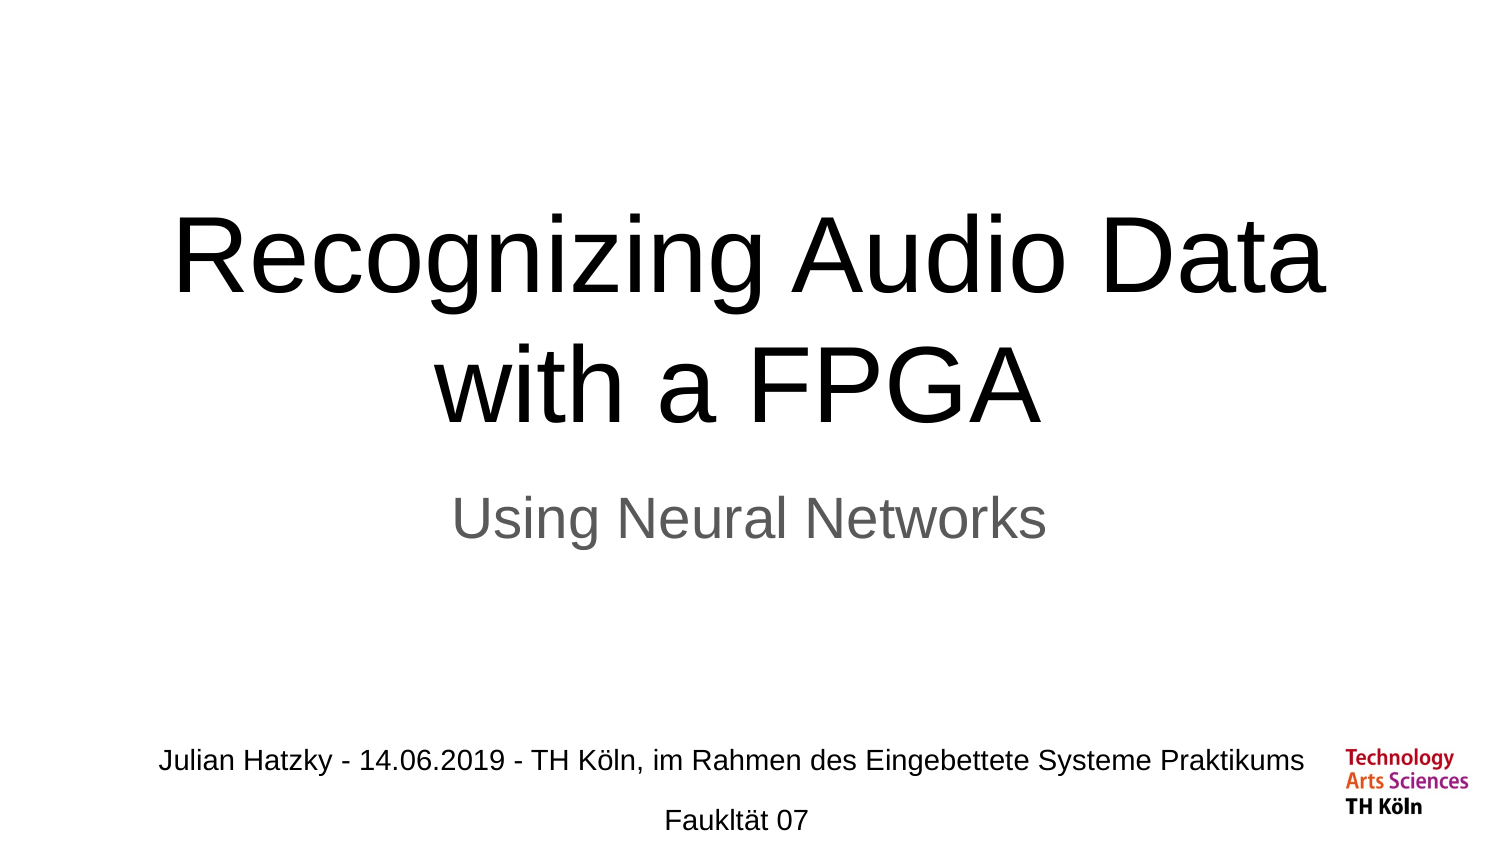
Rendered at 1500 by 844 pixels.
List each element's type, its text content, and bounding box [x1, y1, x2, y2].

picture [1328, 720, 1480, 835]
subtitle Using Neural Networks [51, 464, 1449, 595]
text_box Faukltät 07 [448, 786, 1025, 825]
text_box Julian Hatzky - 14.06.2019 - TH Köln, im Rahmen des Eingebettete Systeme Praktikums [143, 656, 1330, 787]
title Recognizing Audio Data with a FPGA [51, 122, 1449, 459]
